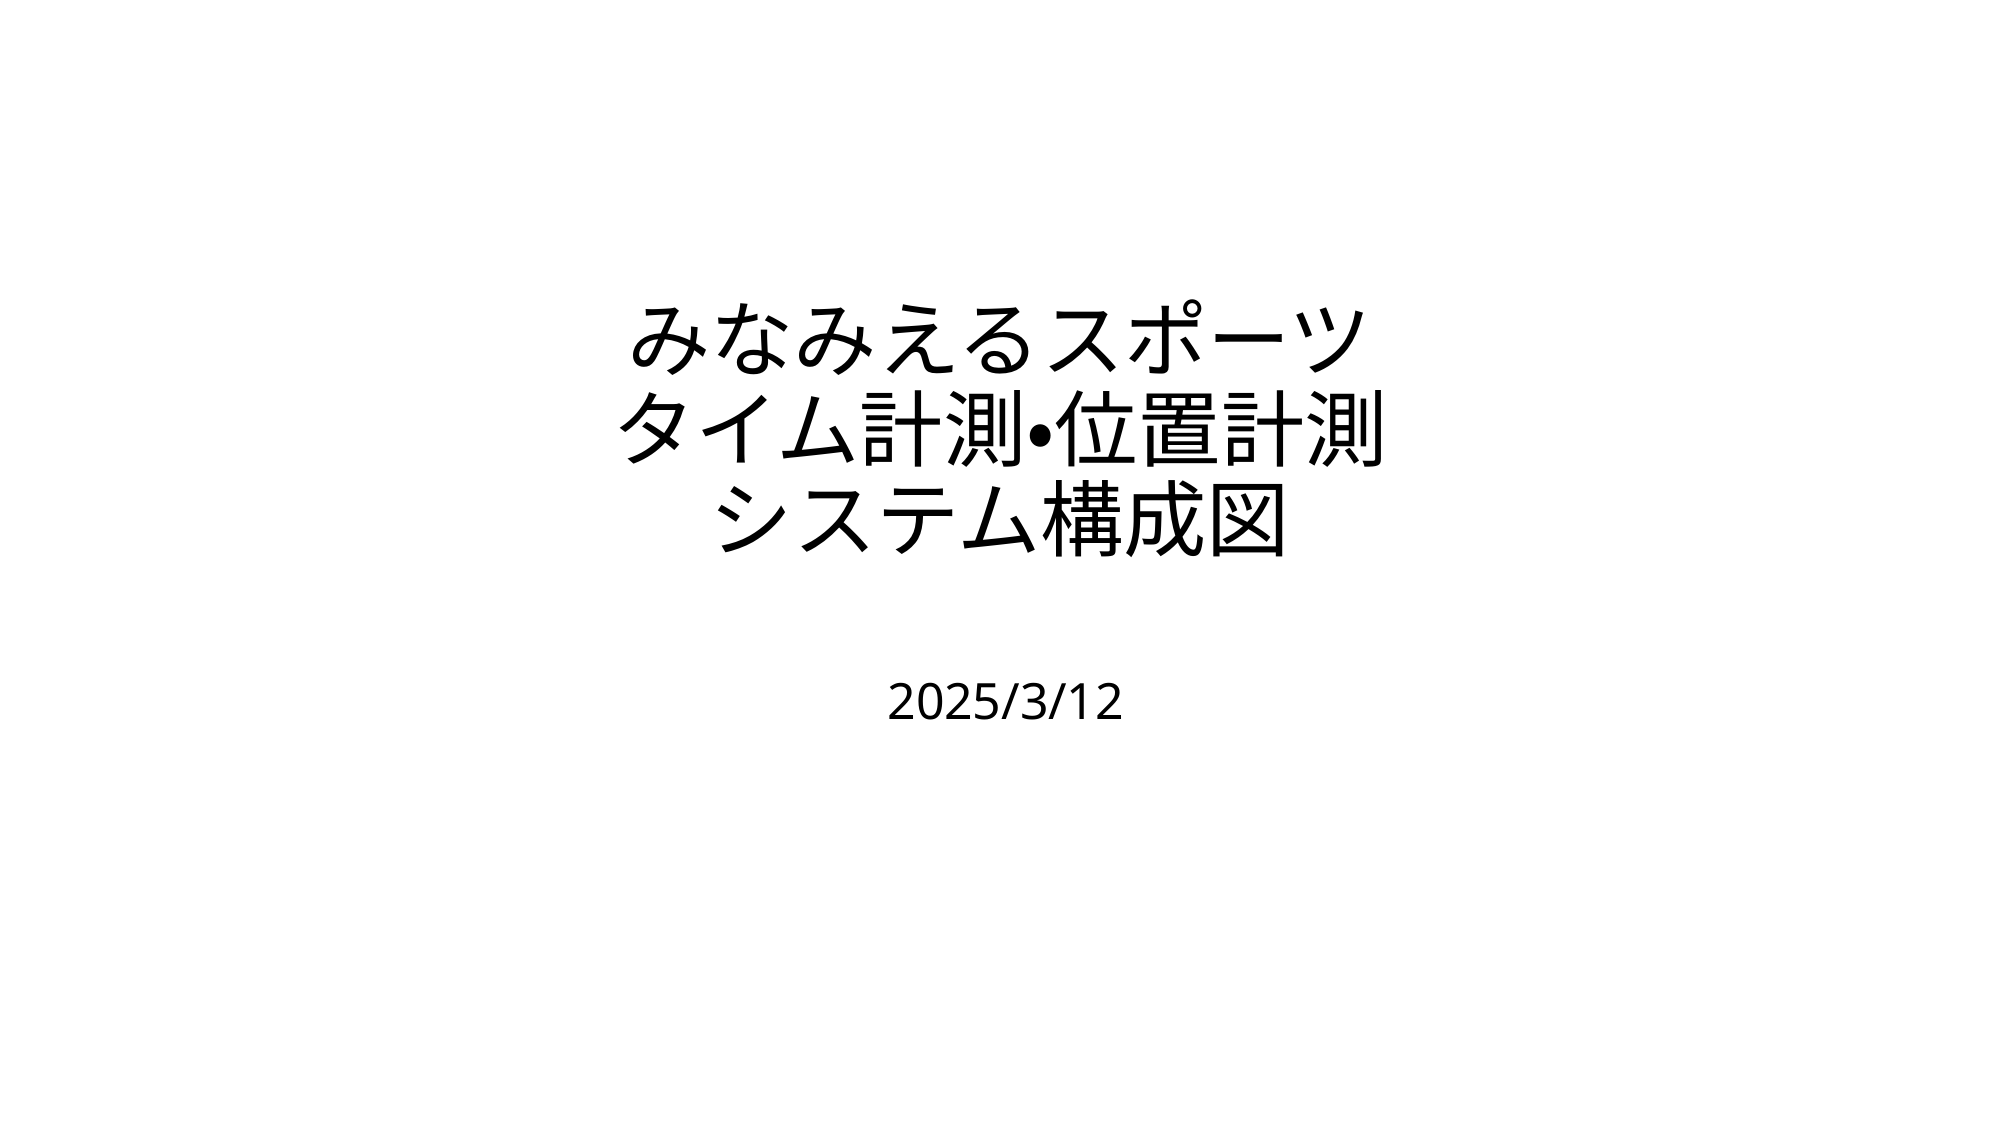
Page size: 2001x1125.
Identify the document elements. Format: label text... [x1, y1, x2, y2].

subtitle 2025/3/12 [255, 668, 1756, 941]
title みなみえるスポーツ タイム計測・位置計測 システム構成図 [249, 184, 1750, 576]
